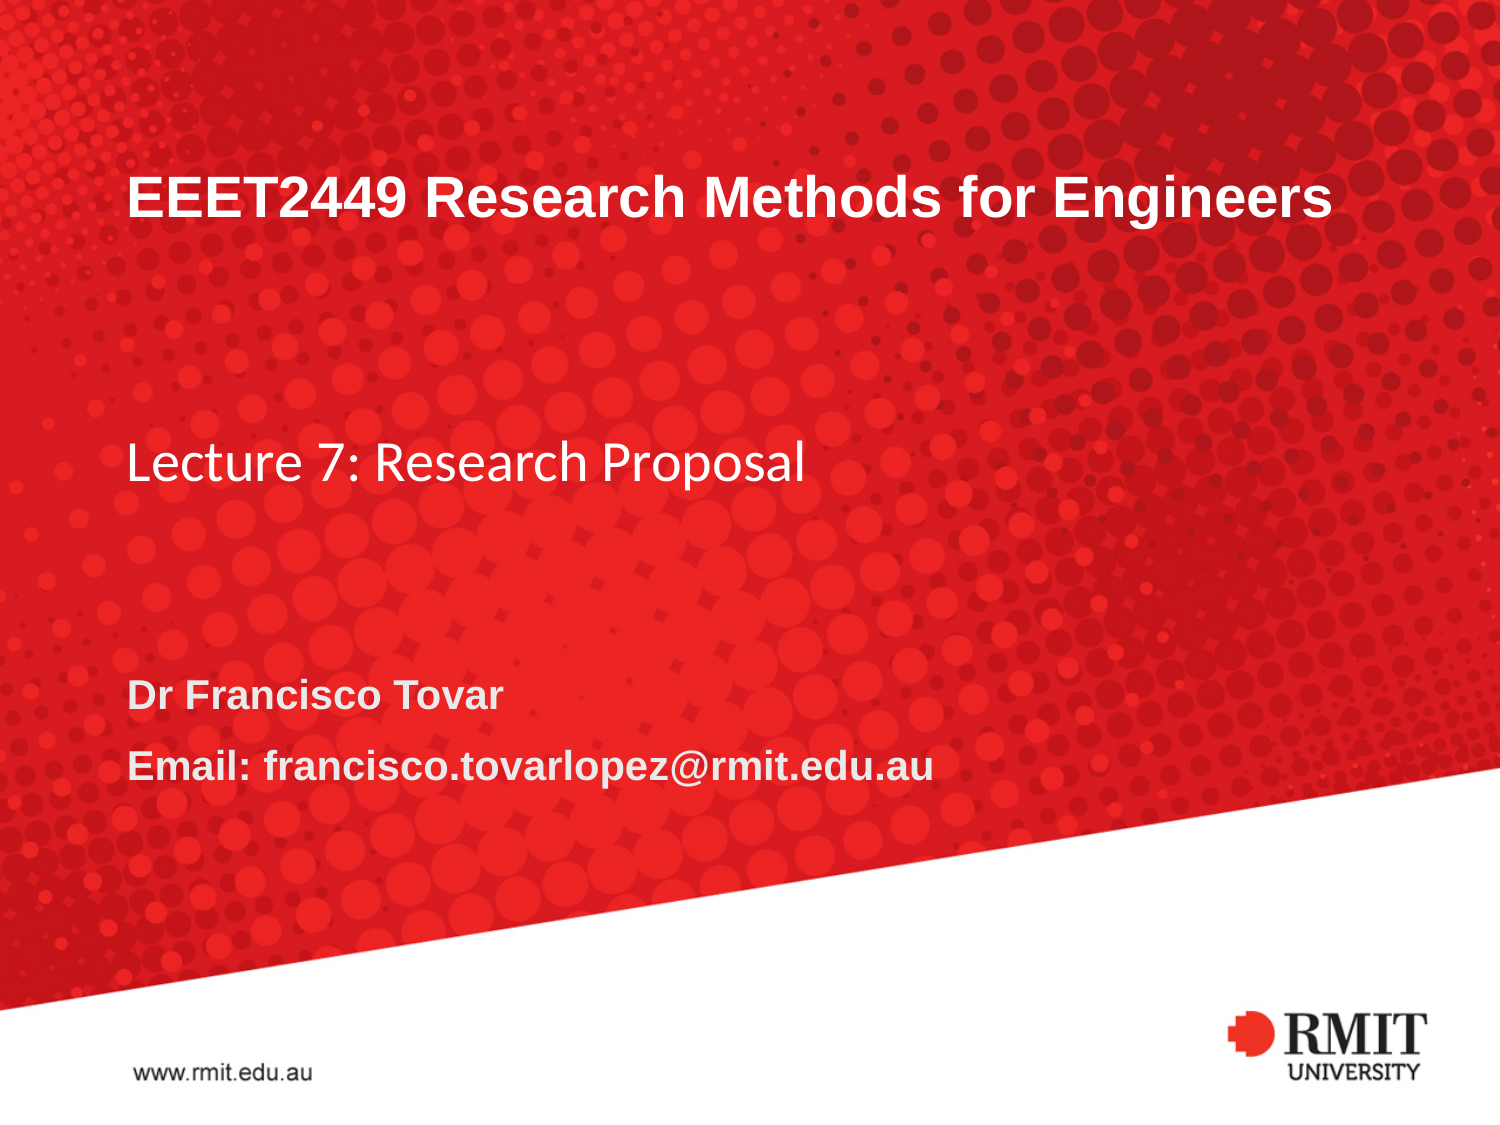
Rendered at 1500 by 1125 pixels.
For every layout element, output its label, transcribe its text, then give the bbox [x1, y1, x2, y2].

picture [0, 0, 1500, 1125]
subtitle Dr Francisco Tovar Email: francisco.tovarlopez@rmit.edu.au [111, 660, 1081, 842]
text_box EEET2449 Research Methods for Engineers [111, 151, 1376, 327]
title Lecture 7: Research Proposal [111, 415, 1376, 535]
